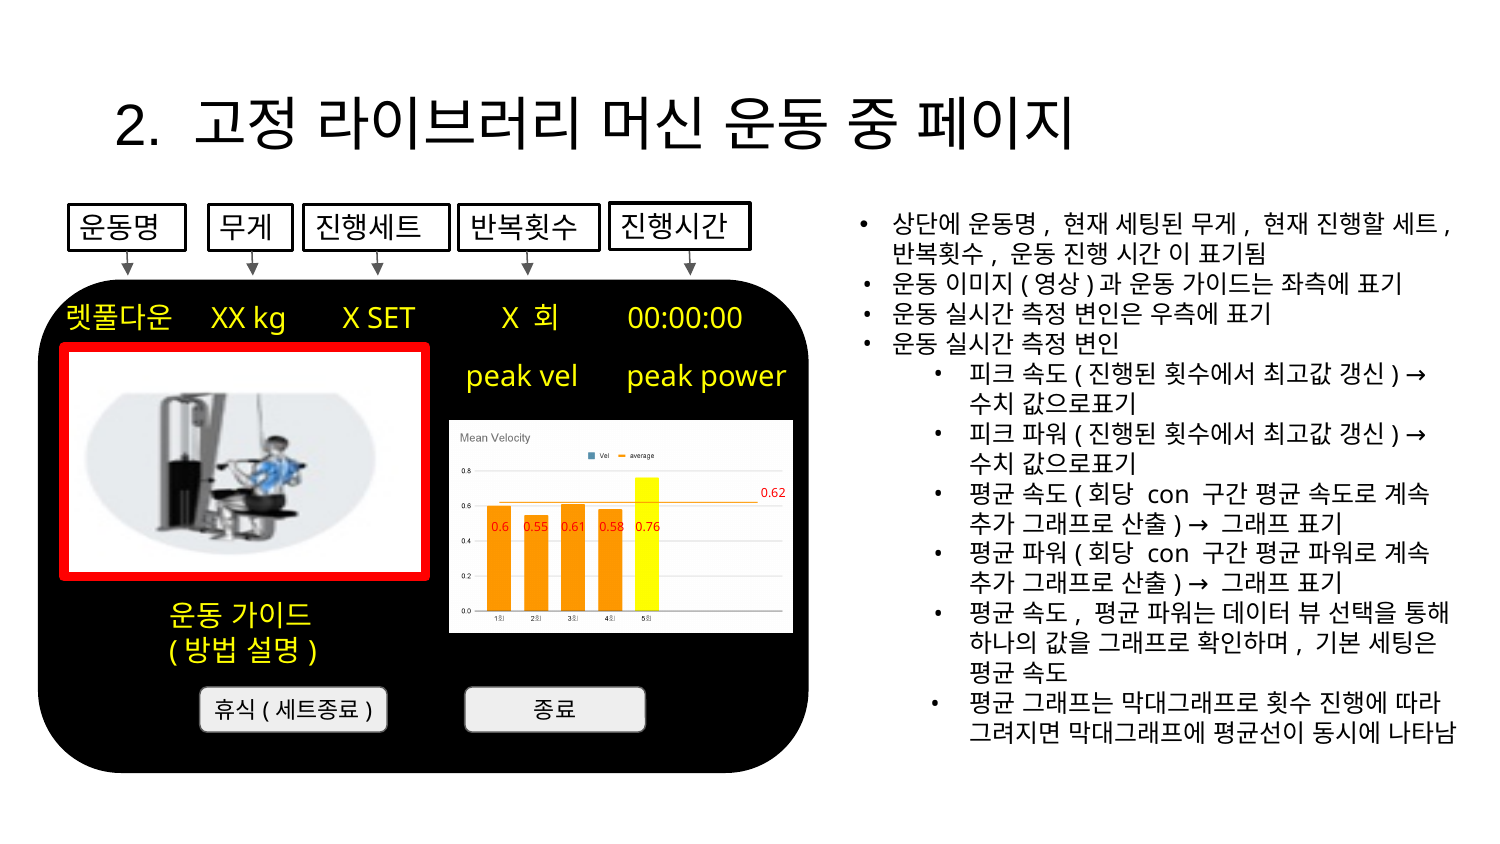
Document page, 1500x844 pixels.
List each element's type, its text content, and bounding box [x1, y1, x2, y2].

text_box 진행세트 [303, 204, 450, 251]
text_box [38, 280, 808, 772]
text_box 휴식(세트종료) [199, 686, 388, 733]
text_box 진행시간 [609, 203, 750, 250]
text_box X 회 [490, 294, 585, 341]
text_box XX kg [199, 294, 302, 341]
text_box peak vel [454, 351, 605, 398]
text_box 종료 [464, 686, 646, 733]
text_box 반복횟수 [458, 204, 600, 251]
title 2. 고정 라이브러리 머신 운동 중 페이지 [103, 44, 1397, 208]
text_box 렛풀다운 [54, 294, 199, 341]
text_box 무게 [208, 204, 293, 251]
text_box peak power [615, 351, 805, 398]
text_box 00:00:00 [616, 294, 762, 341]
text_box X SET [331, 294, 440, 341]
text_box 운동명 [68, 204, 186, 251]
text_box 0.62 [798, 476, 804, 507]
text_box 운동 가이드 (방법 설명) [157, 591, 347, 673]
picture [68, 351, 422, 573]
text_box 상단에 운동명, 현재 세팅된 무게, 현재 진행할 세트, 반복횟수, 운동 진행 시간 이 표기됨 운동 이미지(영상)과 운동 가이드는 좌측에 표기 운동 실시간 측정 변인은 우측에 표기 운동 실시간 측정 변인 피크 속도(진행된 횟수에서 최고값 갱신) → 수치 값으로표기 피크 파워(진행된 횟수에서 최고값 갱신) → 수치 값으로표기 평균 속도(회당 con 구간 평균 속도로 계속 추가 그래프로 산출) → 그래프 표기 평균 파워(회당 con 구간 평균 파워로 계속 추가 그래프로 산출) → 그래프 표기 평균 속도, 평균 파워는 데이터 뷰 선택을 통해 하나의 값을 그래프로 확인하며, 기본 세팅은 평균 속도 평균 그래프는 막대그래프로 횟수 진행에 따라 그려지면 막대그래프에 평균선이 동시에 나타남 [846, 203, 1473, 754]
picture [449, 419, 794, 633]
